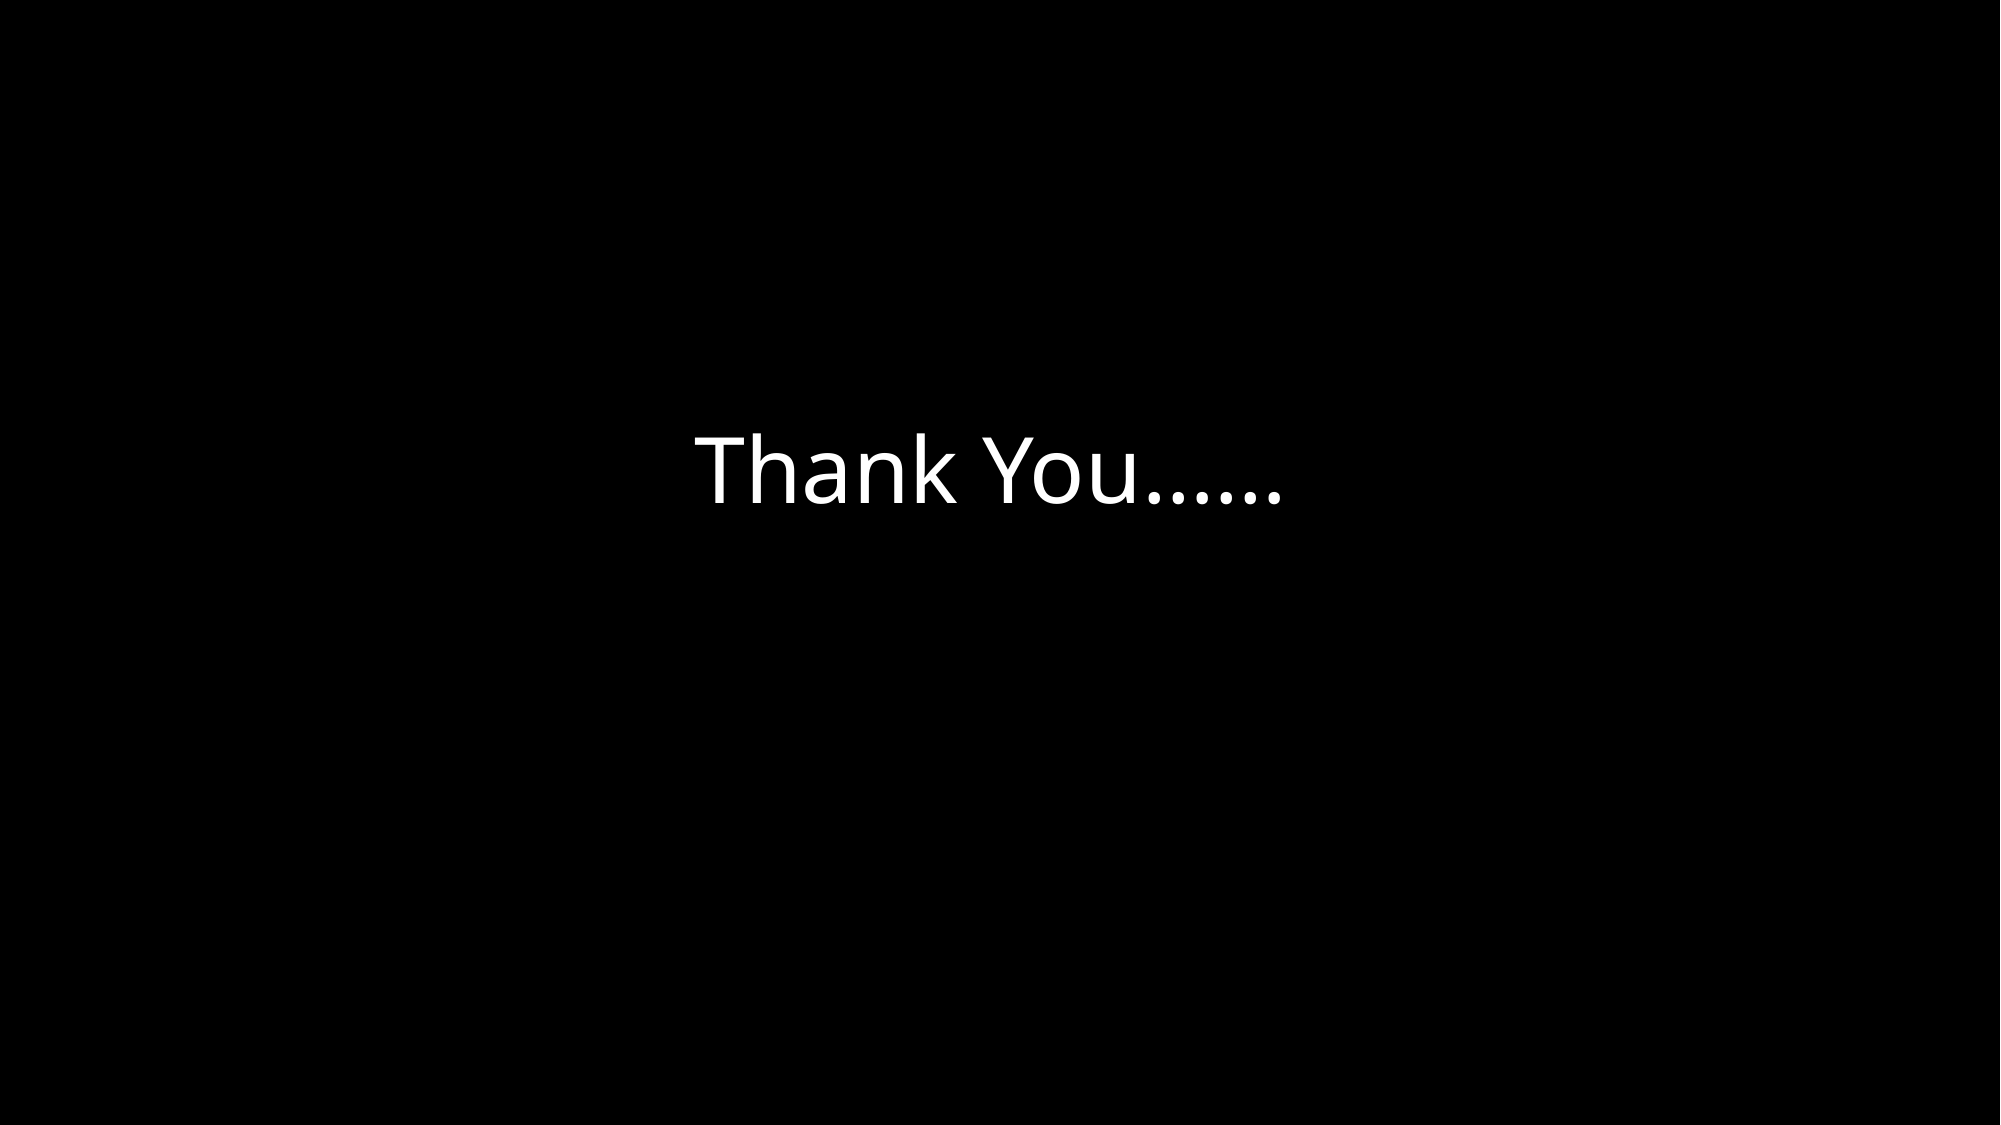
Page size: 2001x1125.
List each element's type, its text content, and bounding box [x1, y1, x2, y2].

title Thank You…… [128, 365, 1854, 583]
